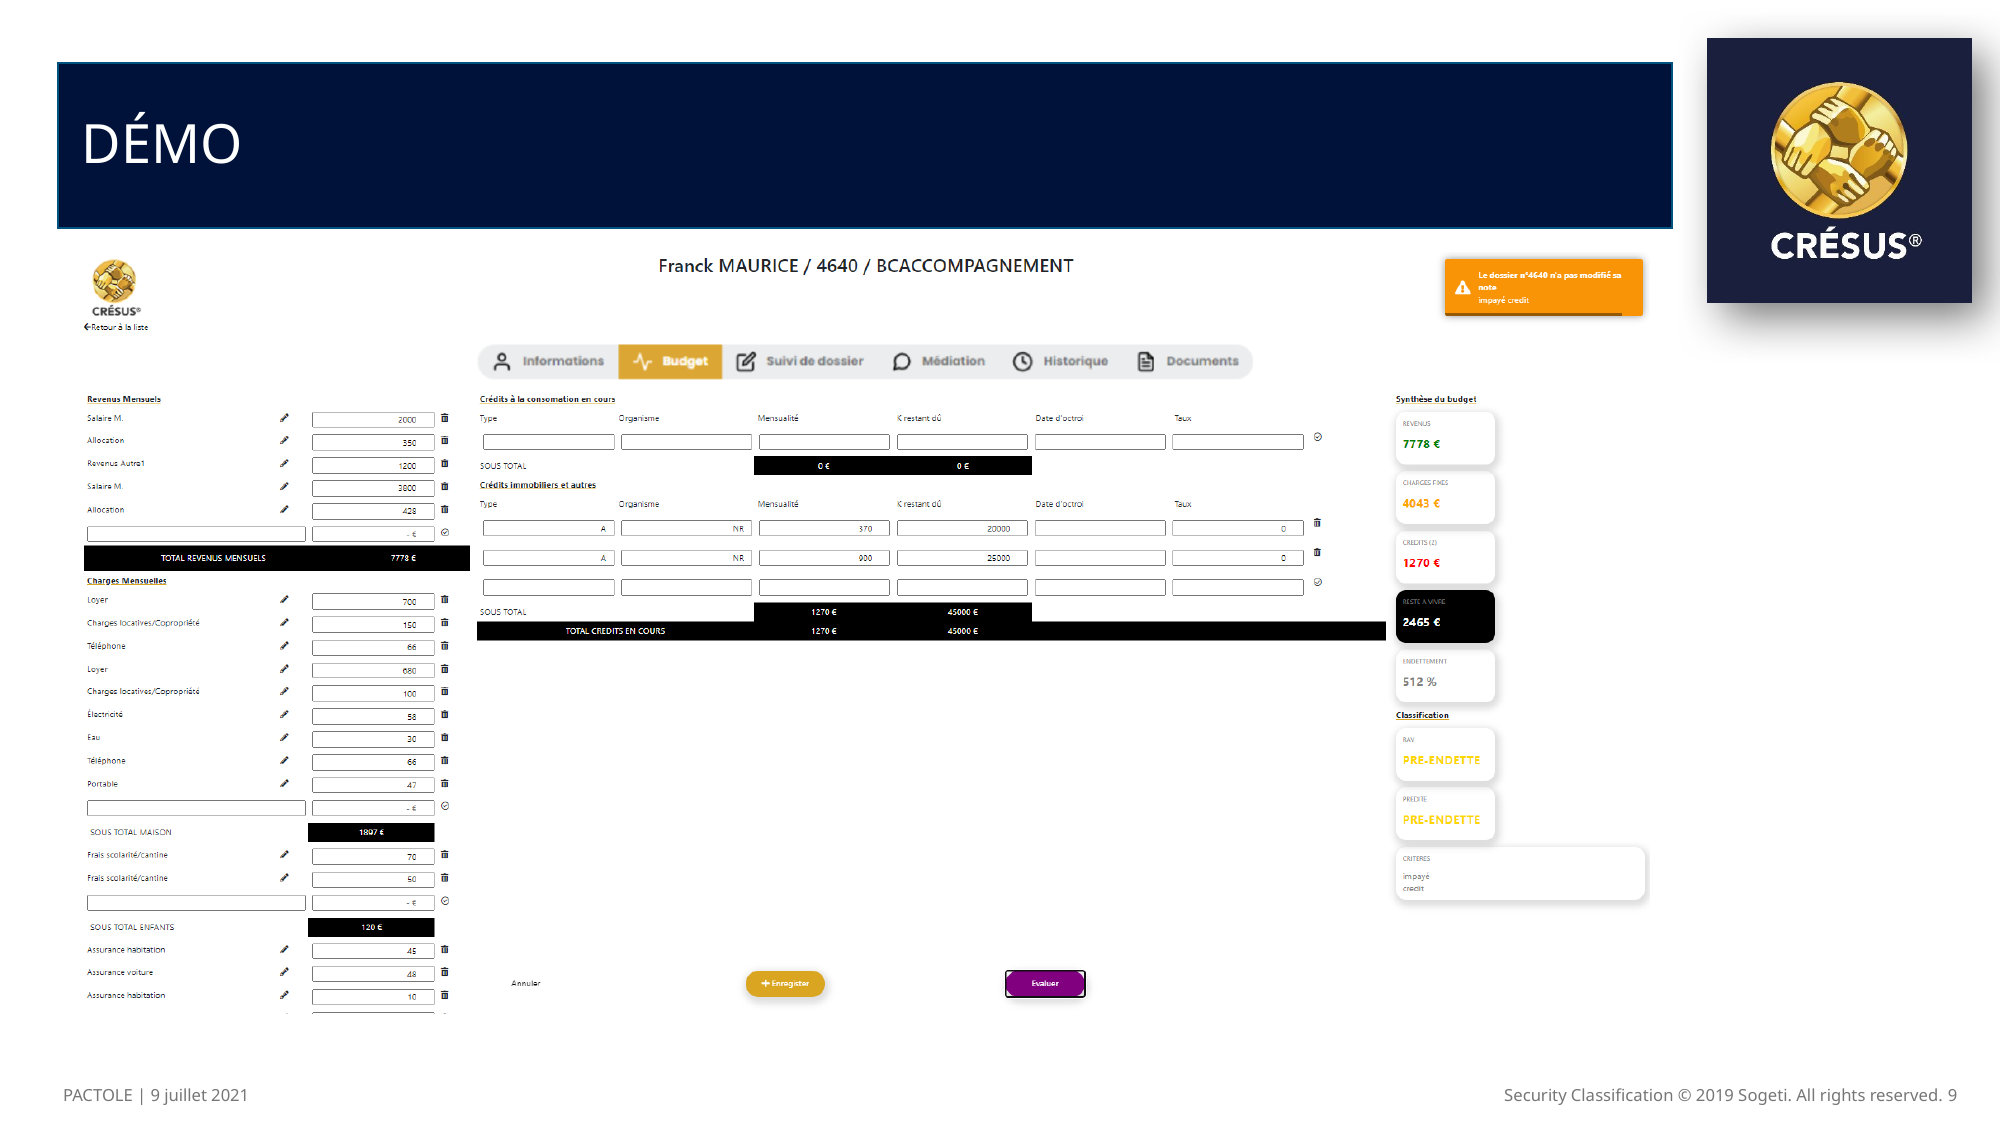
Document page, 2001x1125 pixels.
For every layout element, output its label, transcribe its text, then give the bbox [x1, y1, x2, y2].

text_box [57, 62, 1673, 229]
picture [1707, 38, 1972, 303]
picture [80, 252, 1650, 1014]
title DÉMO [81, 74, 1690, 217]
